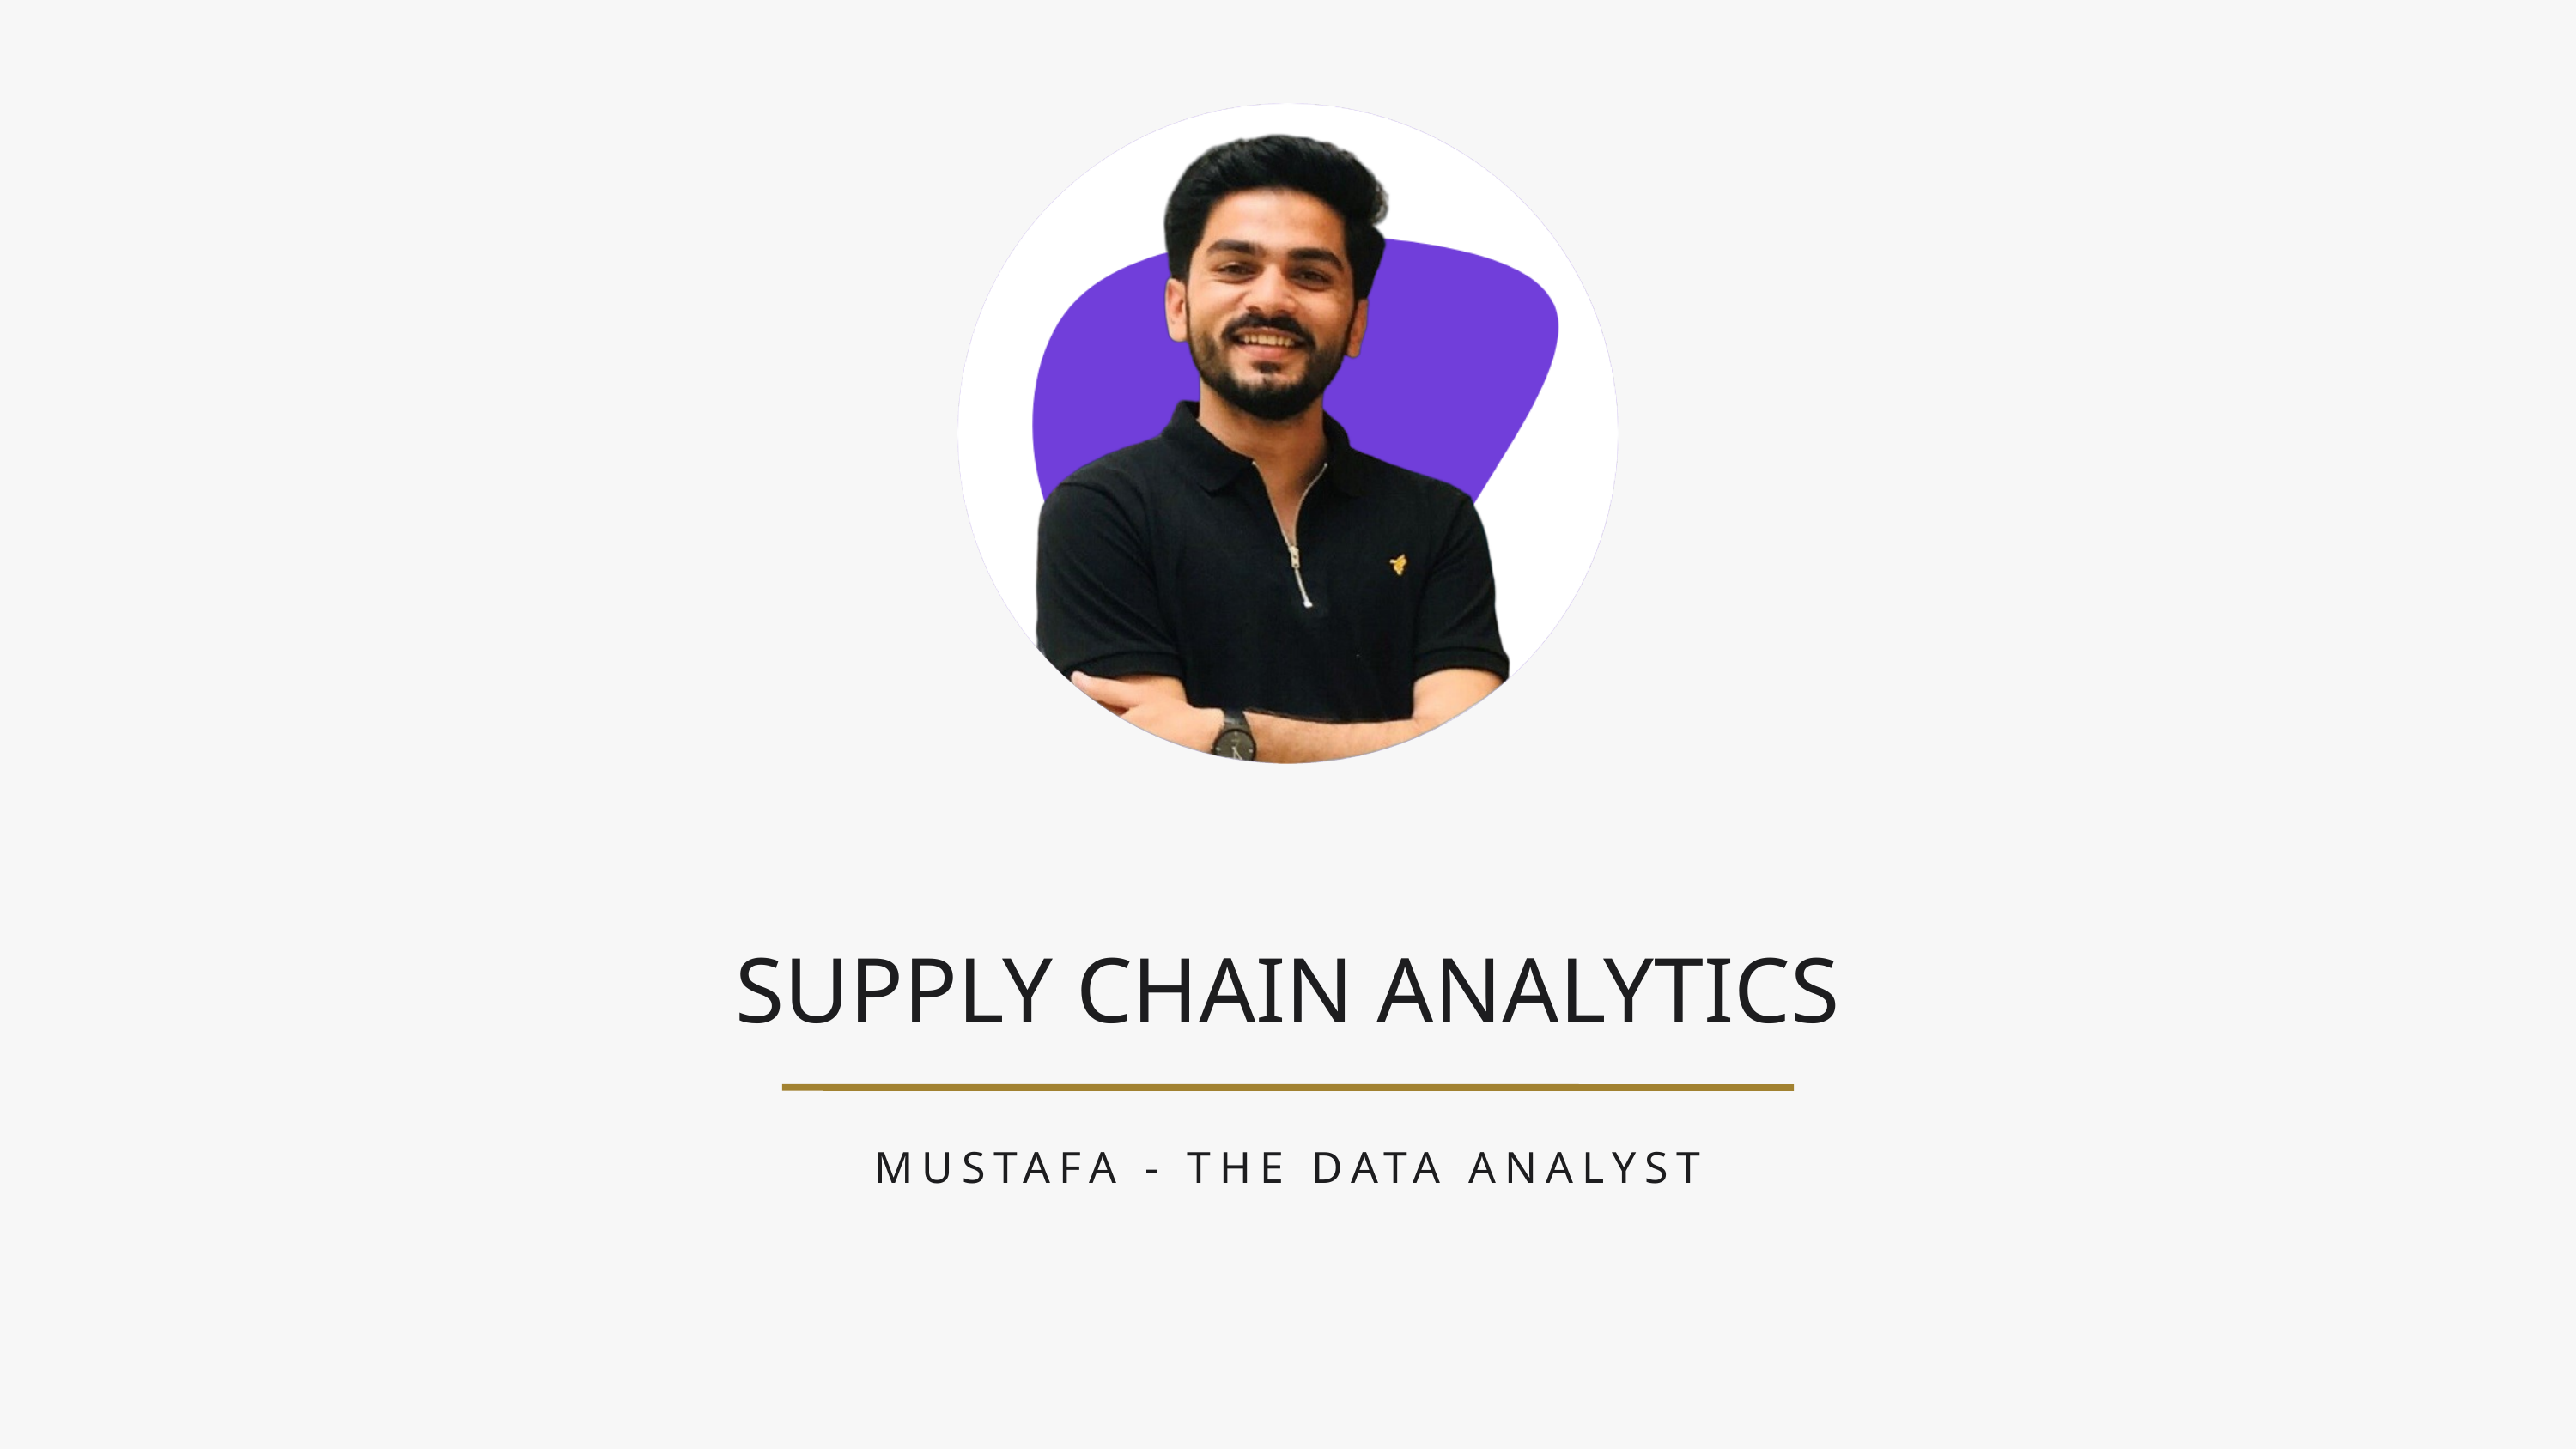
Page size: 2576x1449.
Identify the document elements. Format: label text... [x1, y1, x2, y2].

text_box SUPPLY CHAIN ANALYTICS [421, 915, 2155, 1041]
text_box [957, 102, 1619, 764]
text_box MUSTAFA - THE DATA ANALYST [761, 1131, 1814, 1192]
